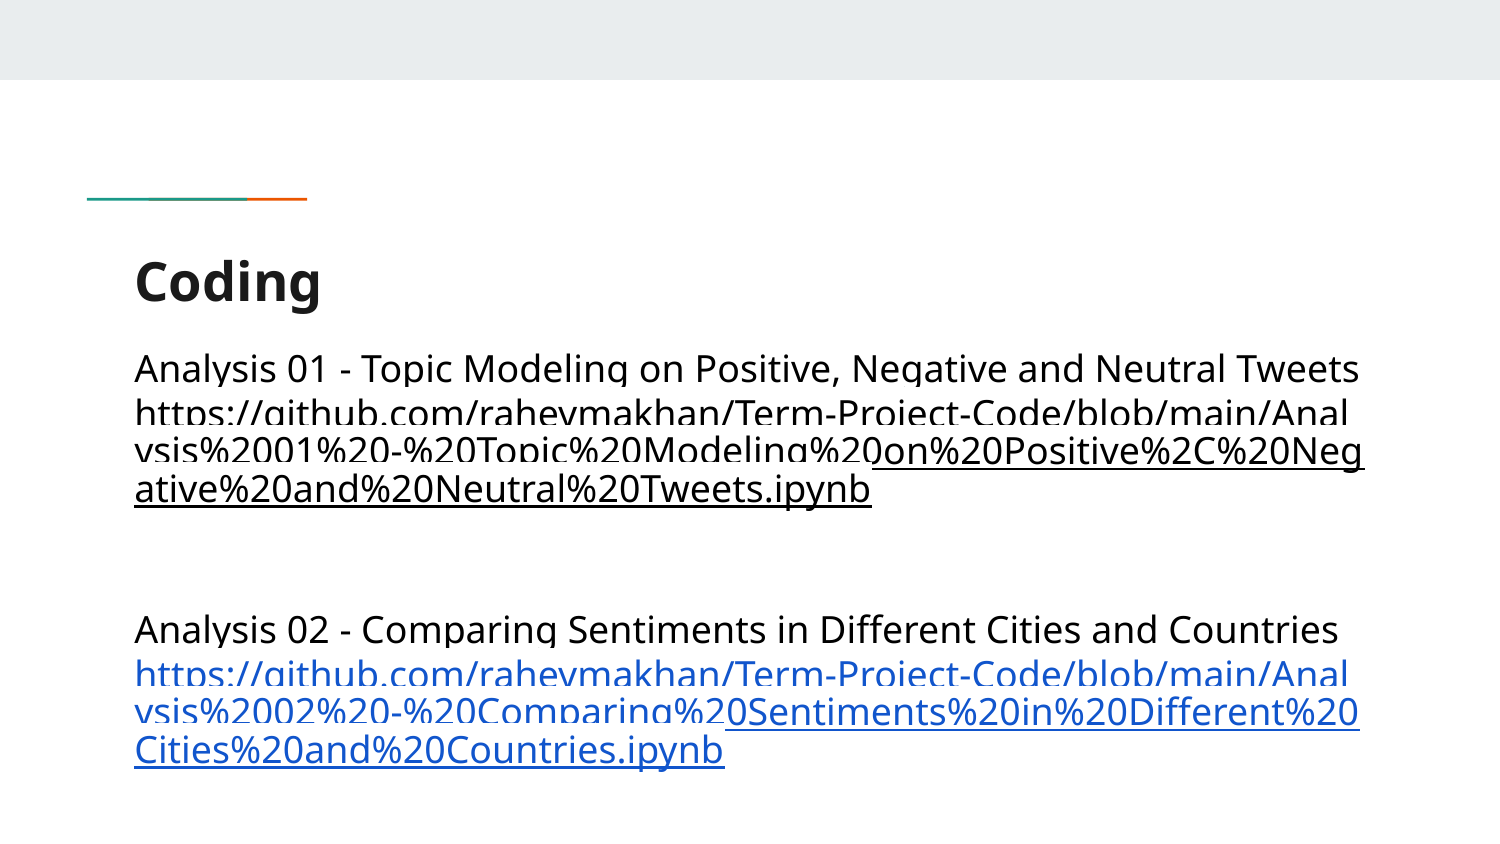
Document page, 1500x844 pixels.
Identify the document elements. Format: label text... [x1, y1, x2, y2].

text_box Coding [119, 231, 612, 725]
list Analysis 01 - Topic Modeling on Positive, Negative and Neutral Tweets https://github.com/raheymakhan/Term-Project-Code/blob/main/Analysis%2001%20-%20Topic%20Modeling%20on%20Positive%2C%20Negative%20and%20Neutral%20Tweets.ipynb Analysis 02 - Comparing Sentiments in Different Cities and Countries https://github.com/raheymakhan/Term-Project-Code/blob/main/Analysis%2002%20-%20Comparing%20Sentiments%20in%20Different%20Cities%20and%20Countries.ipynb [119, 329, 1381, 844]
